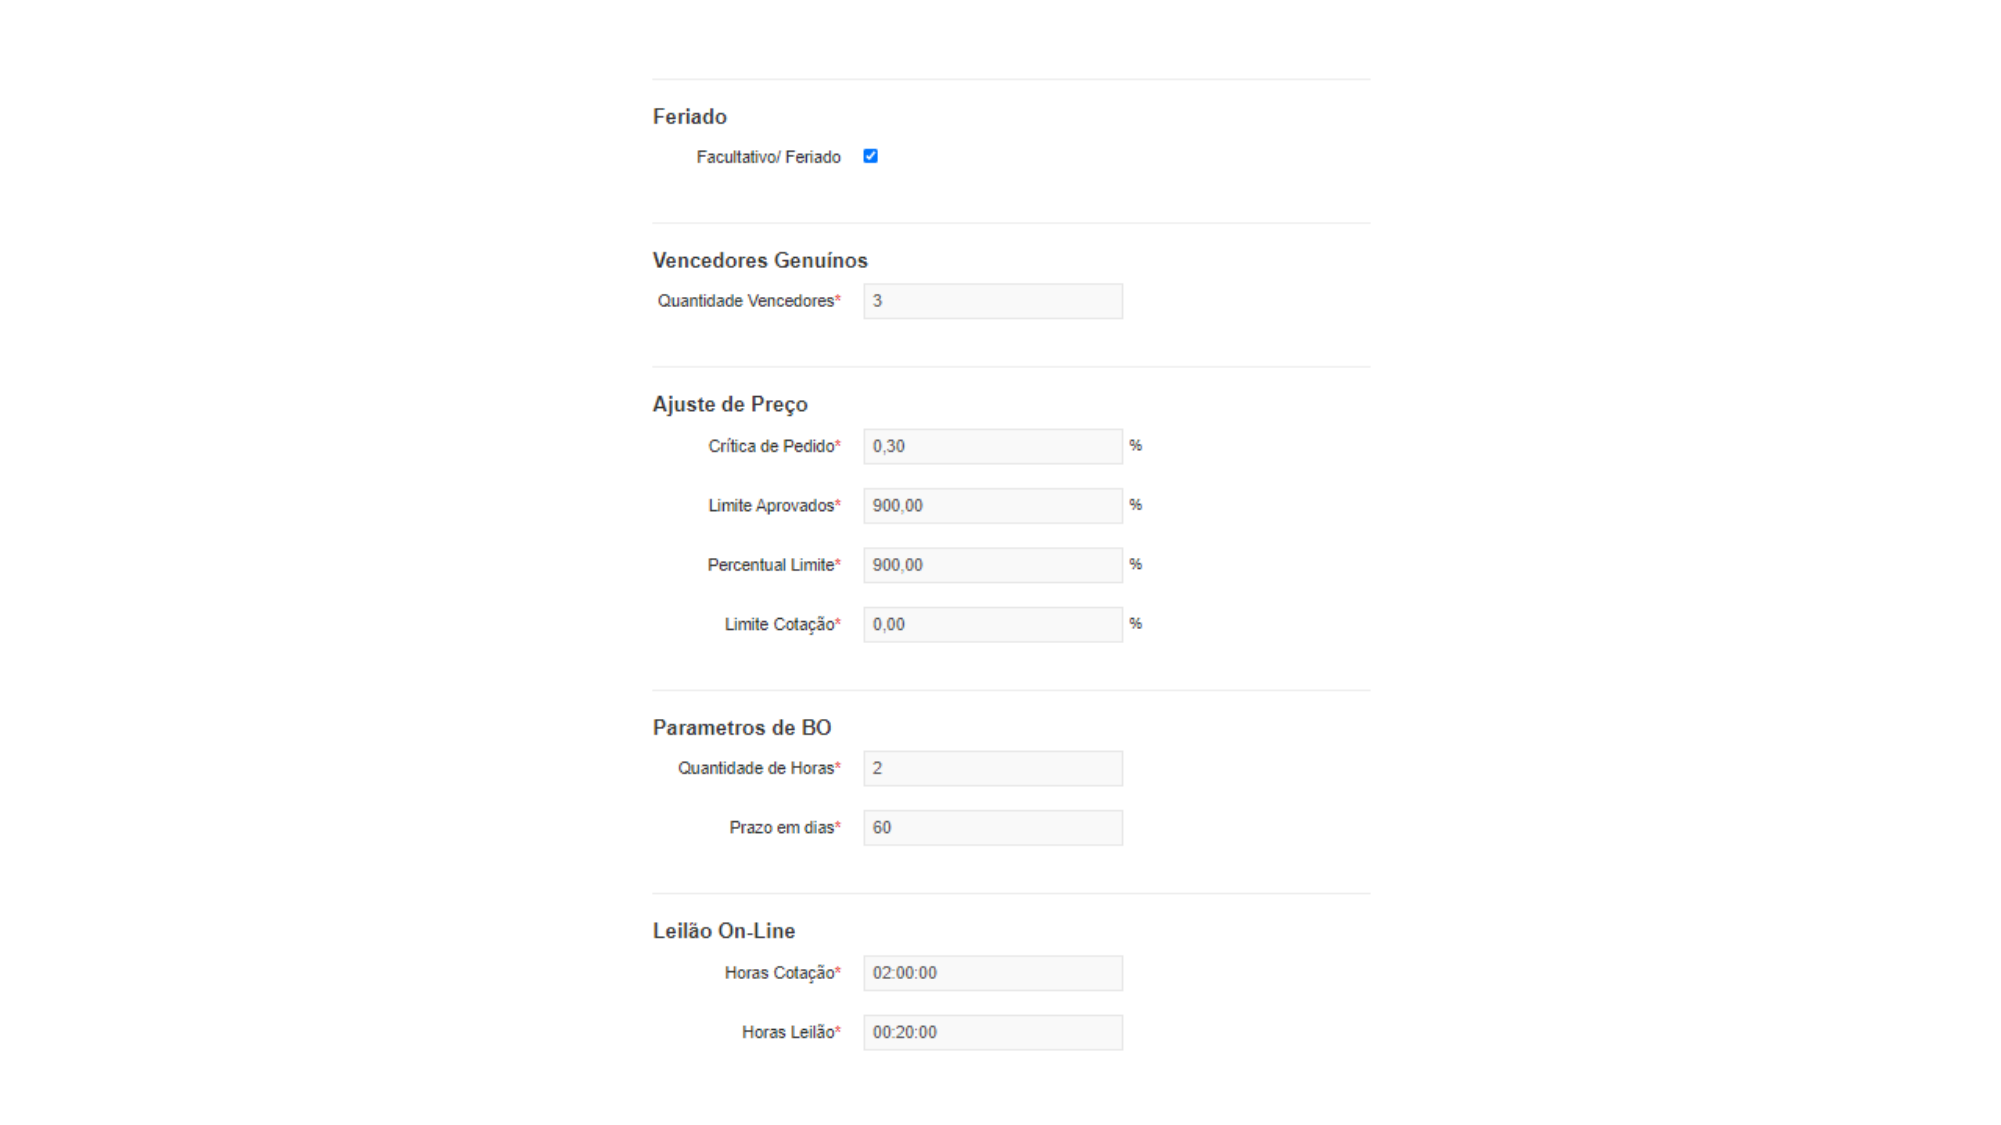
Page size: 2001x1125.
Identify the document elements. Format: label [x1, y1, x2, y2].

picture [529, 71, 1471, 1054]
